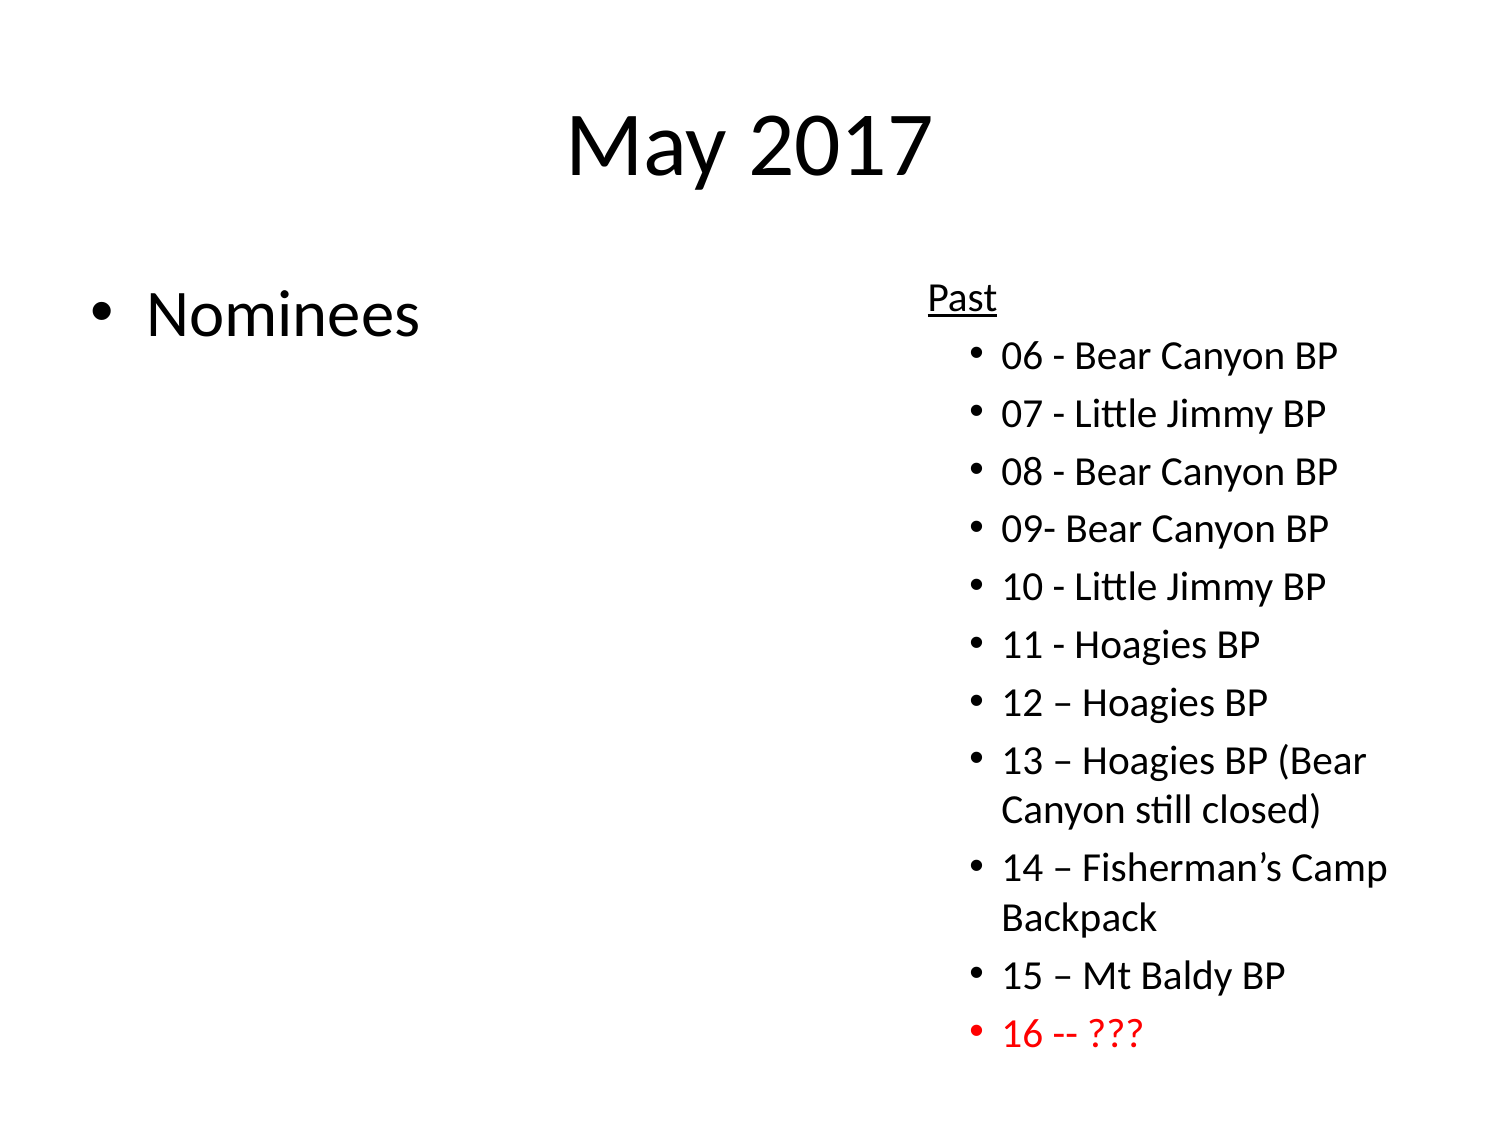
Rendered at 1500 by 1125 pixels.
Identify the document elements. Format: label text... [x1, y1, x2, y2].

list Nominees [75, 262, 912, 1005]
text_box Past 06 - Bear Canyon BP 07 - Little Jimmy BP 08 - Bear Canyon BP 09- Bear Canyon BP 10 - Little Jimmy BP 11 - Hoagies BP 12 – Hoagies BP 13 – Hoagies BP (Bear Canyon still closed) 14 – Fisherman’s Camp Backpack 15 – Mt Baldy BP 16 -- ??? [912, 262, 1488, 1088]
title May 2017 [75, 45, 1425, 233]
